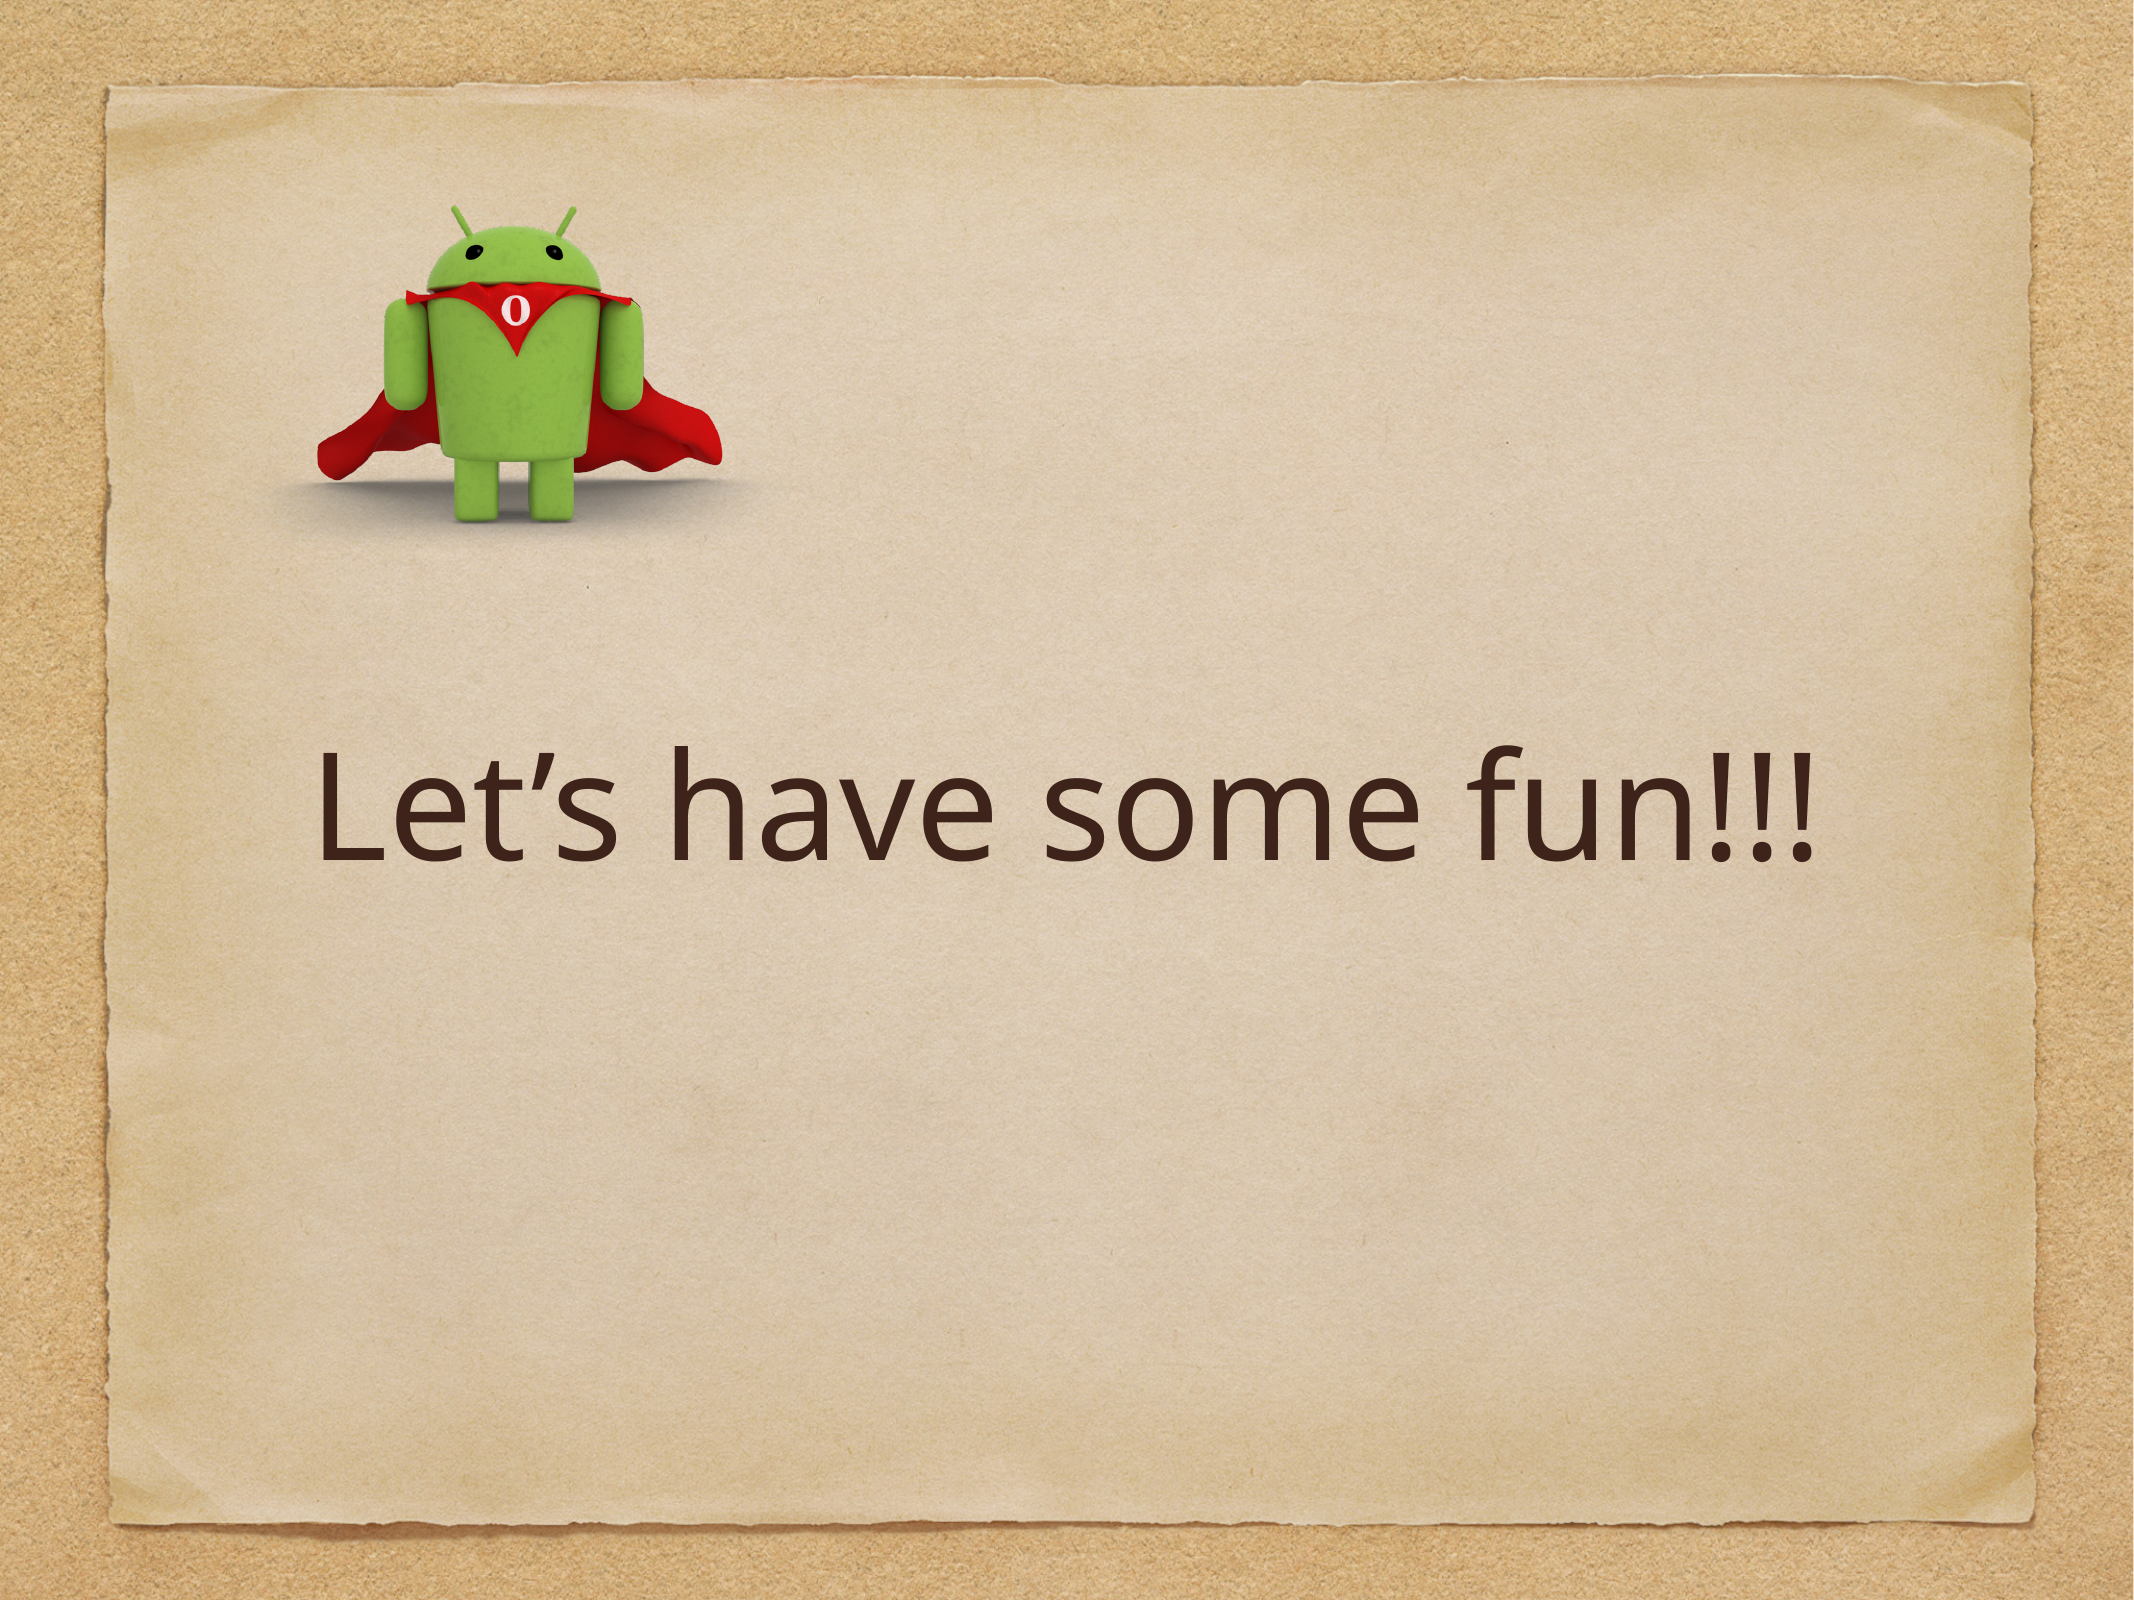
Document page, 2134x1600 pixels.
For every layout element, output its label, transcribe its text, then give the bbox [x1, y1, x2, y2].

picture [0, 0, 2134, 1600]
list Let’s have some fun!!! [207, 178, 1926, 1422]
